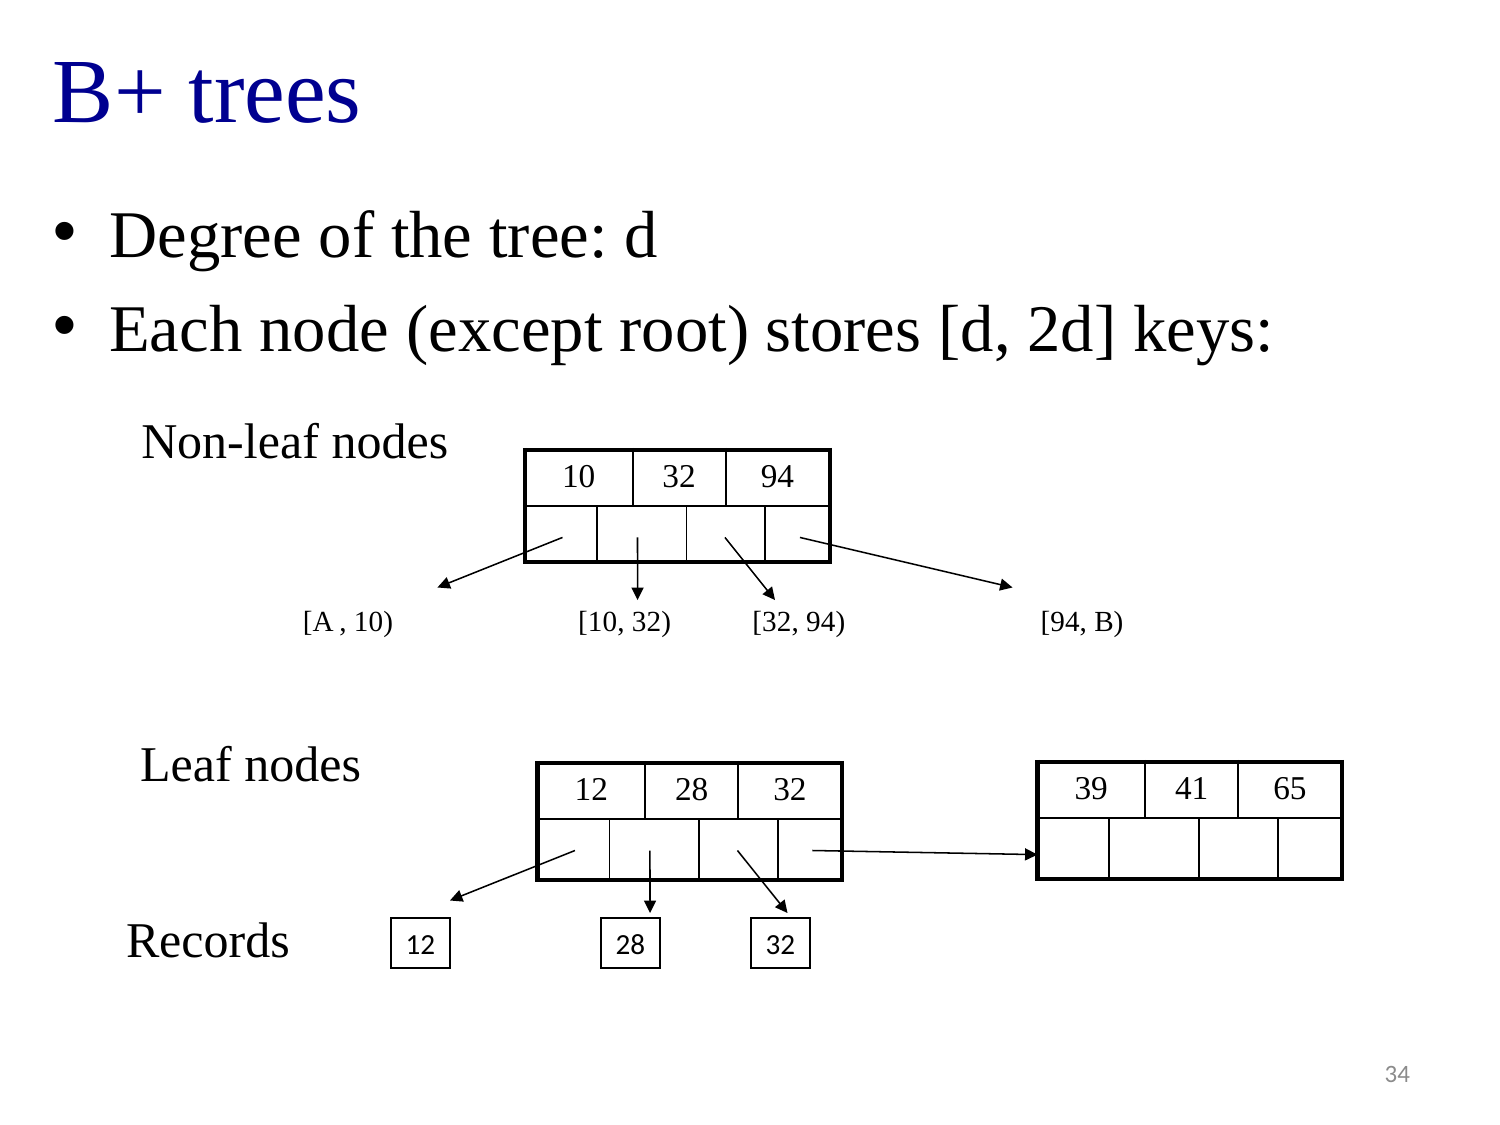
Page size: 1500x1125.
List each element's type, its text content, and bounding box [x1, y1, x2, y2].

text_box Records [111, 900, 391, 976]
text_box [94, B) [1025, 594, 1139, 645]
table_header 28 [646, 765, 737, 818]
table_cell [1110, 819, 1198, 877]
text_box [450, 850, 575, 902]
text_box 32 [750, 918, 811, 968]
table_cell [700, 820, 777, 878]
table_header 10 [527, 452, 632, 505]
list Degree of the tree: d Each node (except root) stores [d, 2d] keys: [37, 183, 1470, 1103]
text_box [799, 537, 1013, 591]
table_cell [766, 507, 828, 560]
table_cell [540, 820, 609, 878]
table_header 41 [1146, 764, 1237, 817]
text_box [10, 32) [563, 594, 687, 645]
table_cell [779, 820, 840, 878]
text_box [32, 94) [737, 594, 861, 645]
table_header 12 [540, 765, 644, 818]
text_box [437, 537, 563, 589]
text_box [812, 848, 1035, 861]
text_box 28 [600, 918, 661, 968]
table_cell [1279, 819, 1340, 877]
text_box [643, 850, 657, 913]
table_cell [598, 507, 686, 560]
table_cell [610, 820, 698, 878]
slide_number 34 [1074, 1042, 1425, 1103]
table_header 32 [739, 765, 840, 818]
table_header 94 [727, 452, 828, 505]
table_header 32 [634, 452, 725, 505]
table_header 65 [1239, 764, 1340, 817]
text_box [737, 850, 788, 913]
title B+ trees [37, 7, 1470, 164]
table_cell [1200, 819, 1277, 877]
table_cell [687, 507, 764, 560]
table_cell [527, 507, 596, 560]
text_box Non-leaf nodes [126, 401, 527, 477]
text_box [631, 537, 644, 601]
text_box Leaf nodes [125, 724, 525, 799]
text_box 12 [391, 918, 451, 968]
table_header 39 [1040, 764, 1144, 817]
text_box [724, 537, 775, 601]
text_box [A , 10) [288, 594, 409, 645]
table_cell [1040, 819, 1108, 877]
